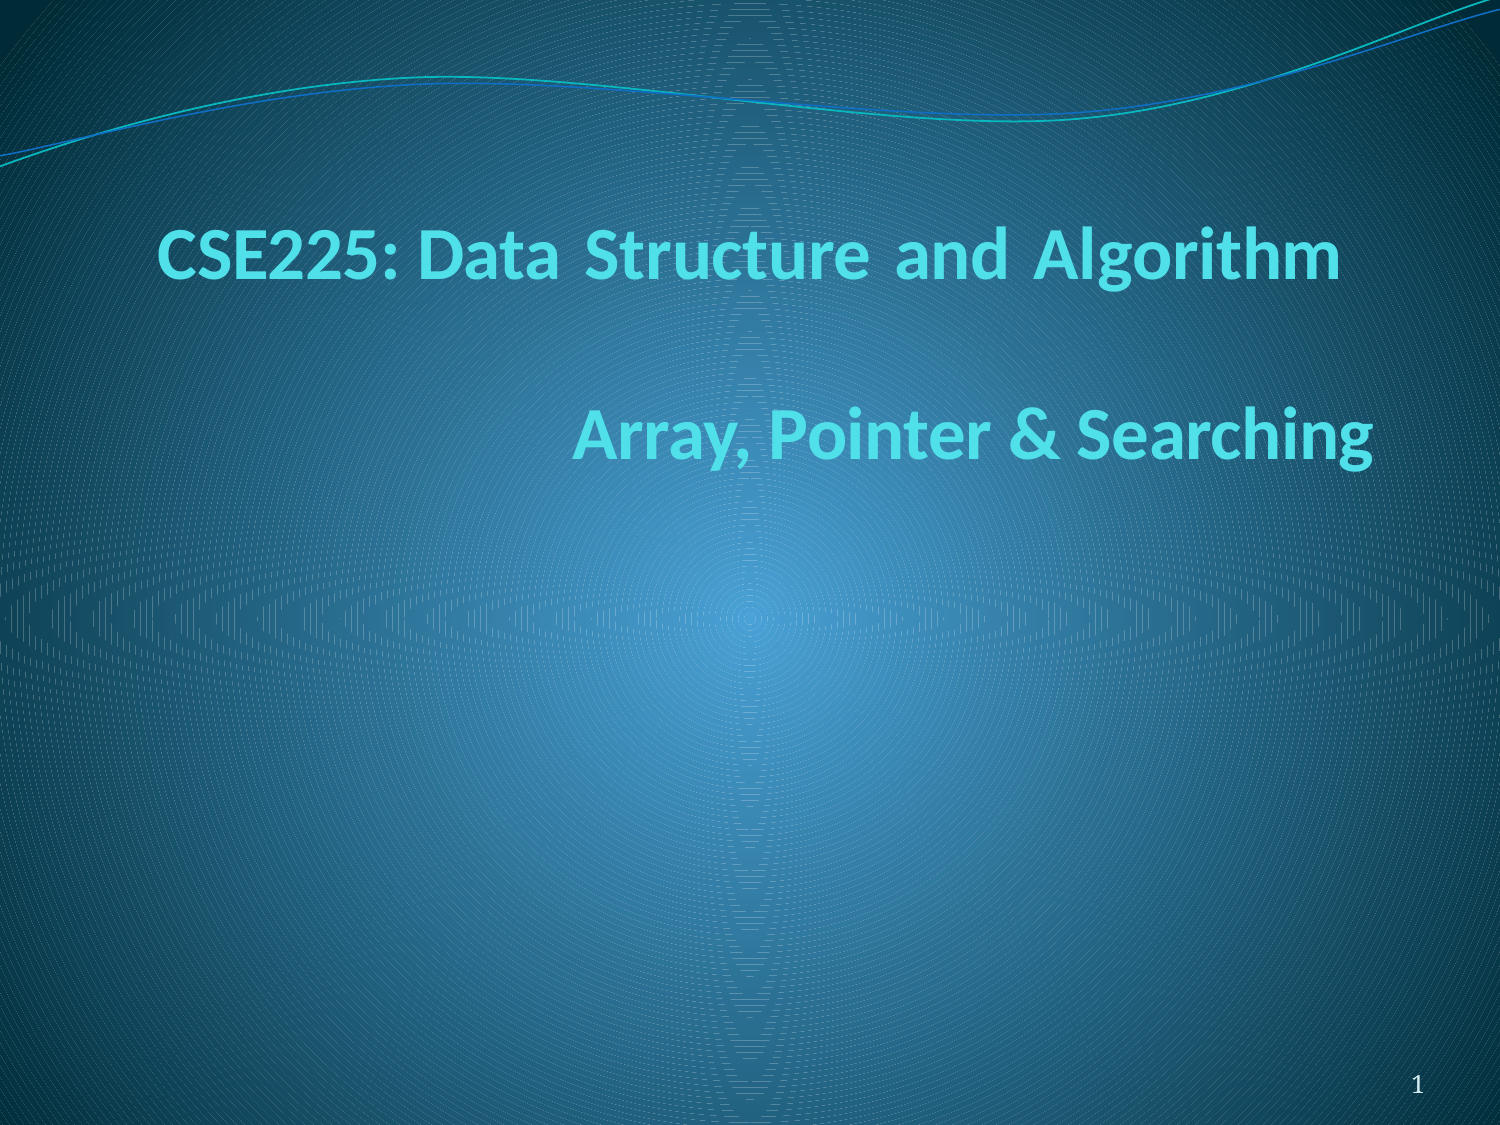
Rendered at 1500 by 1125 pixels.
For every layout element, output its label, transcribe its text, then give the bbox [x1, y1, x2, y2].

title CSE225: Data Structure and Algorithm Array, Pointer & Searching [24, 204, 1475, 655]
slide_number 1 [1299, 450, 1425, 1103]
